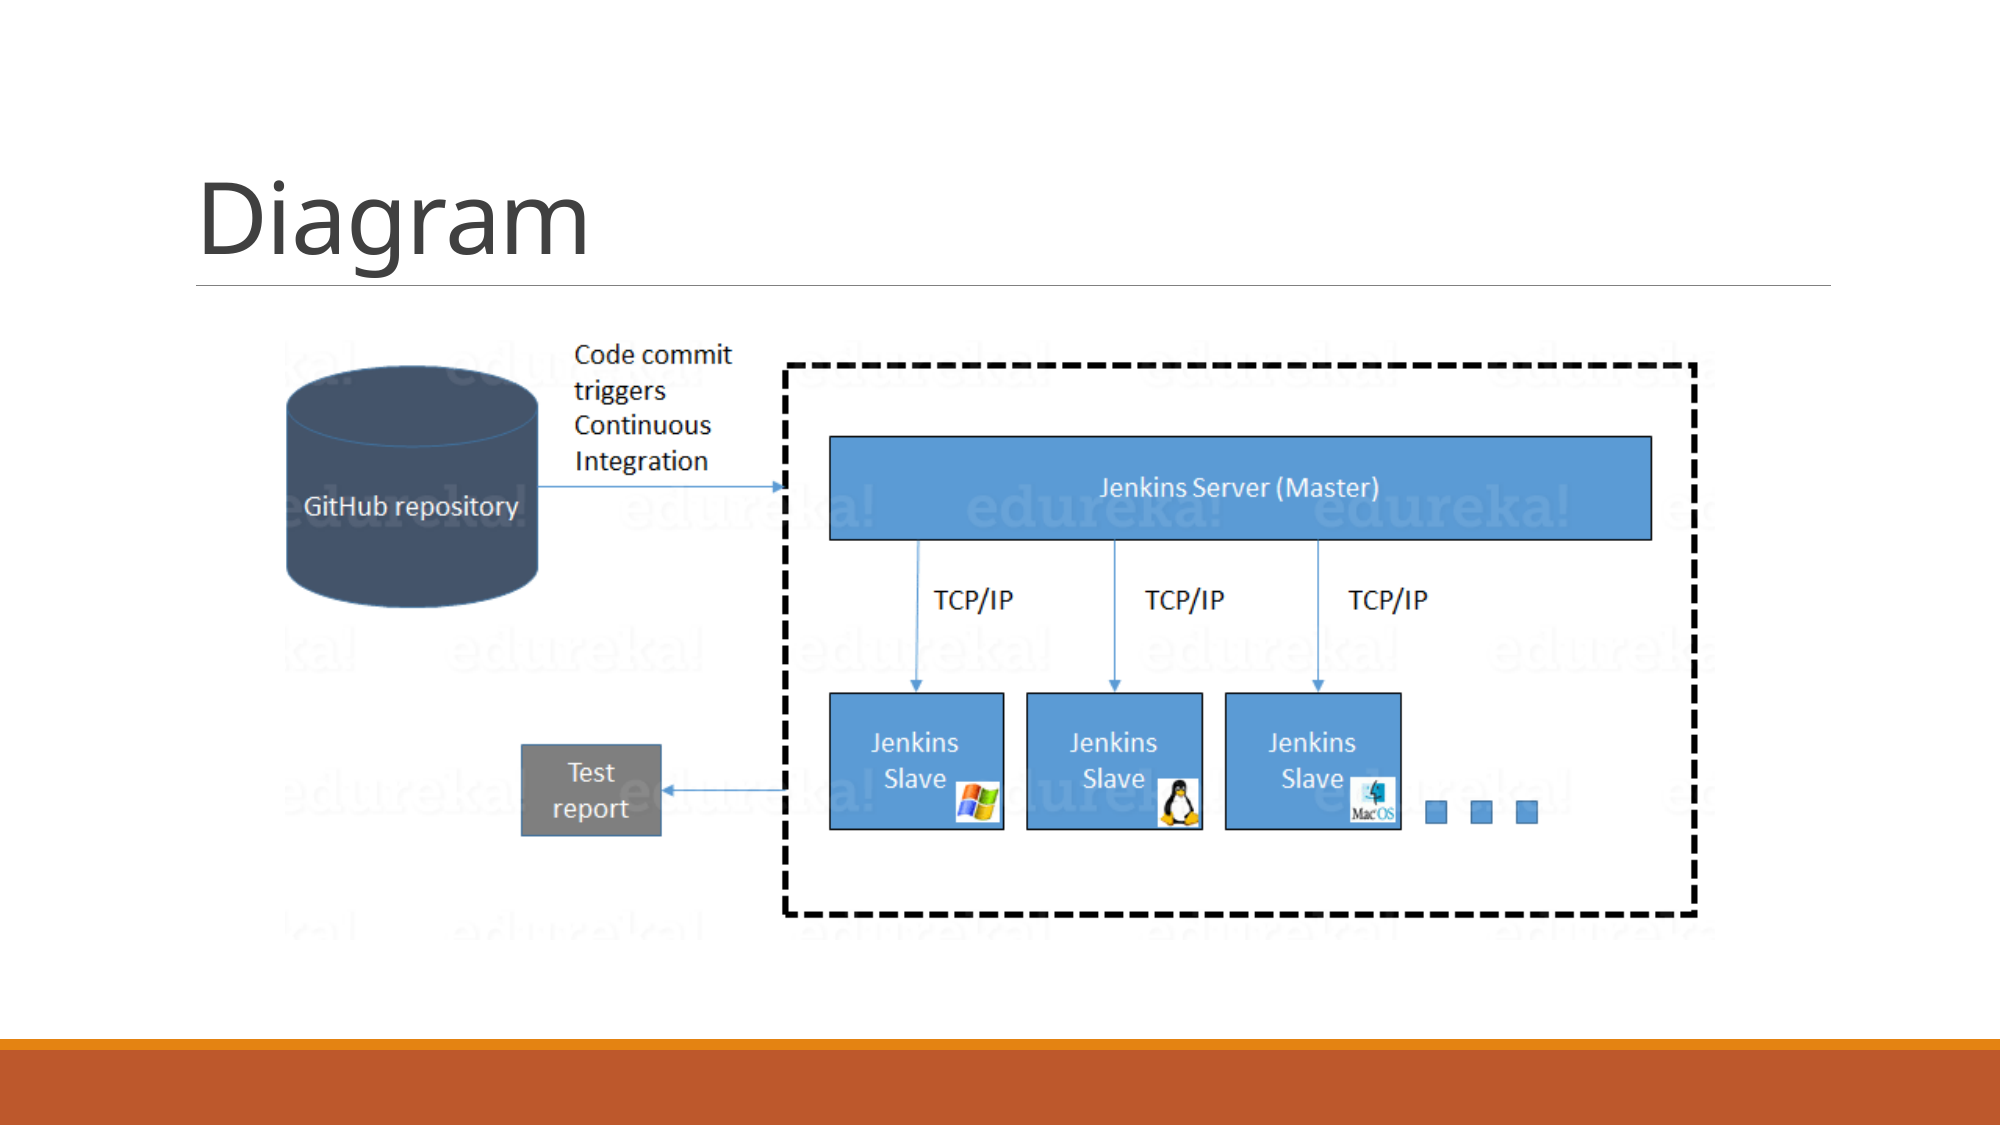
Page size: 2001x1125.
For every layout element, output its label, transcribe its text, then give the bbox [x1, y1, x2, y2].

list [285, 325, 1715, 941]
title Diagram [180, 44, 1830, 283]
